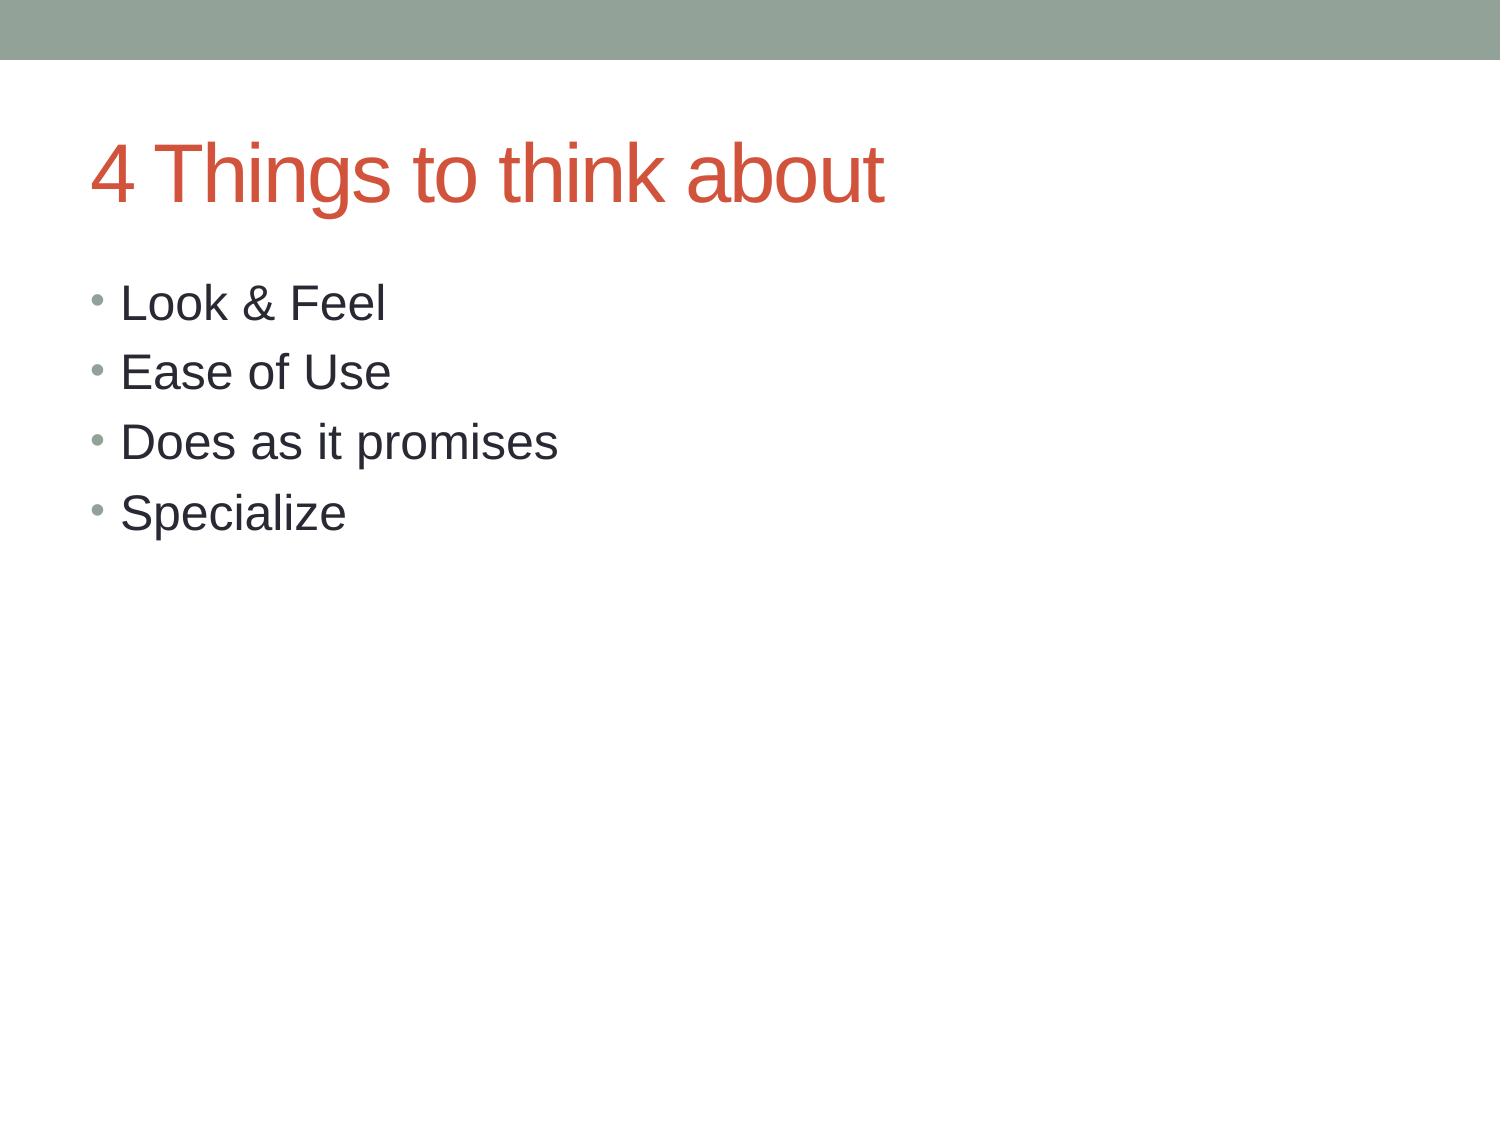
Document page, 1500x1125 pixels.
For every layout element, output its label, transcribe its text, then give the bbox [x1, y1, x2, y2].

title 4 Things to think about [75, 87, 1425, 250]
list Look & Feel Ease of Use Does as it promises Specialize [75, 262, 1425, 1063]
